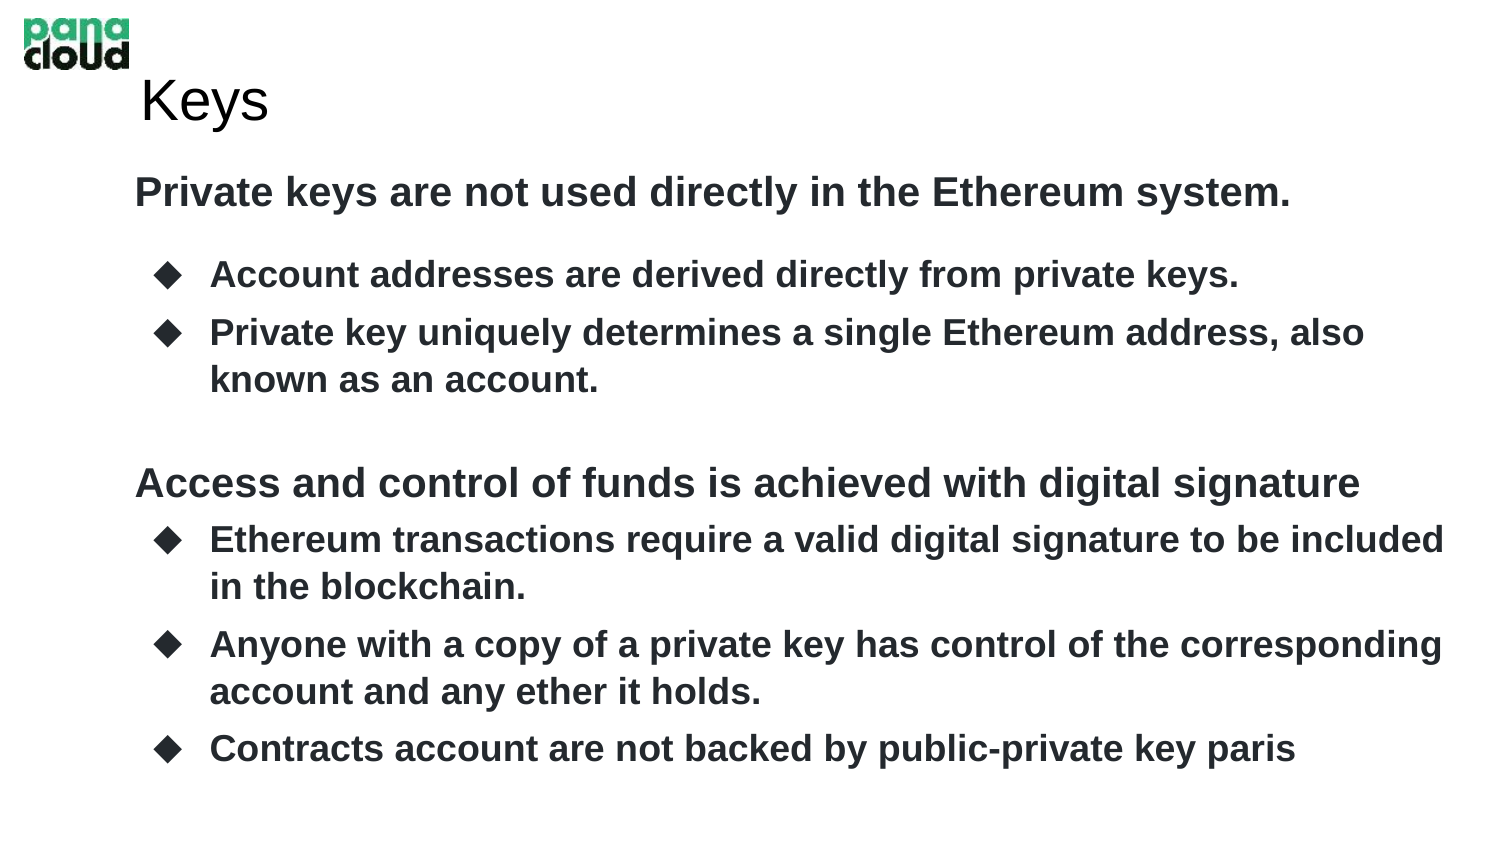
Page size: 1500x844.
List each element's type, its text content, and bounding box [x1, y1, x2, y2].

list Private keys are not used directly in the Ethereum system. Account addresses are derived directly from private keys. Private key uniquely determines a single Ethereum address, also known as an account. Access and control of funds is achieved with digital signature Ethereum transactions require a valid digital signature to be included in the blockchain. Anyone with a copy of a private key has control of the corresponding account and any ether it holds. Contracts account are not backed by public-private key paris [44, 141, 1484, 739]
title Keys [125, 47, 1357, 141]
picture [24, 18, 129, 70]
